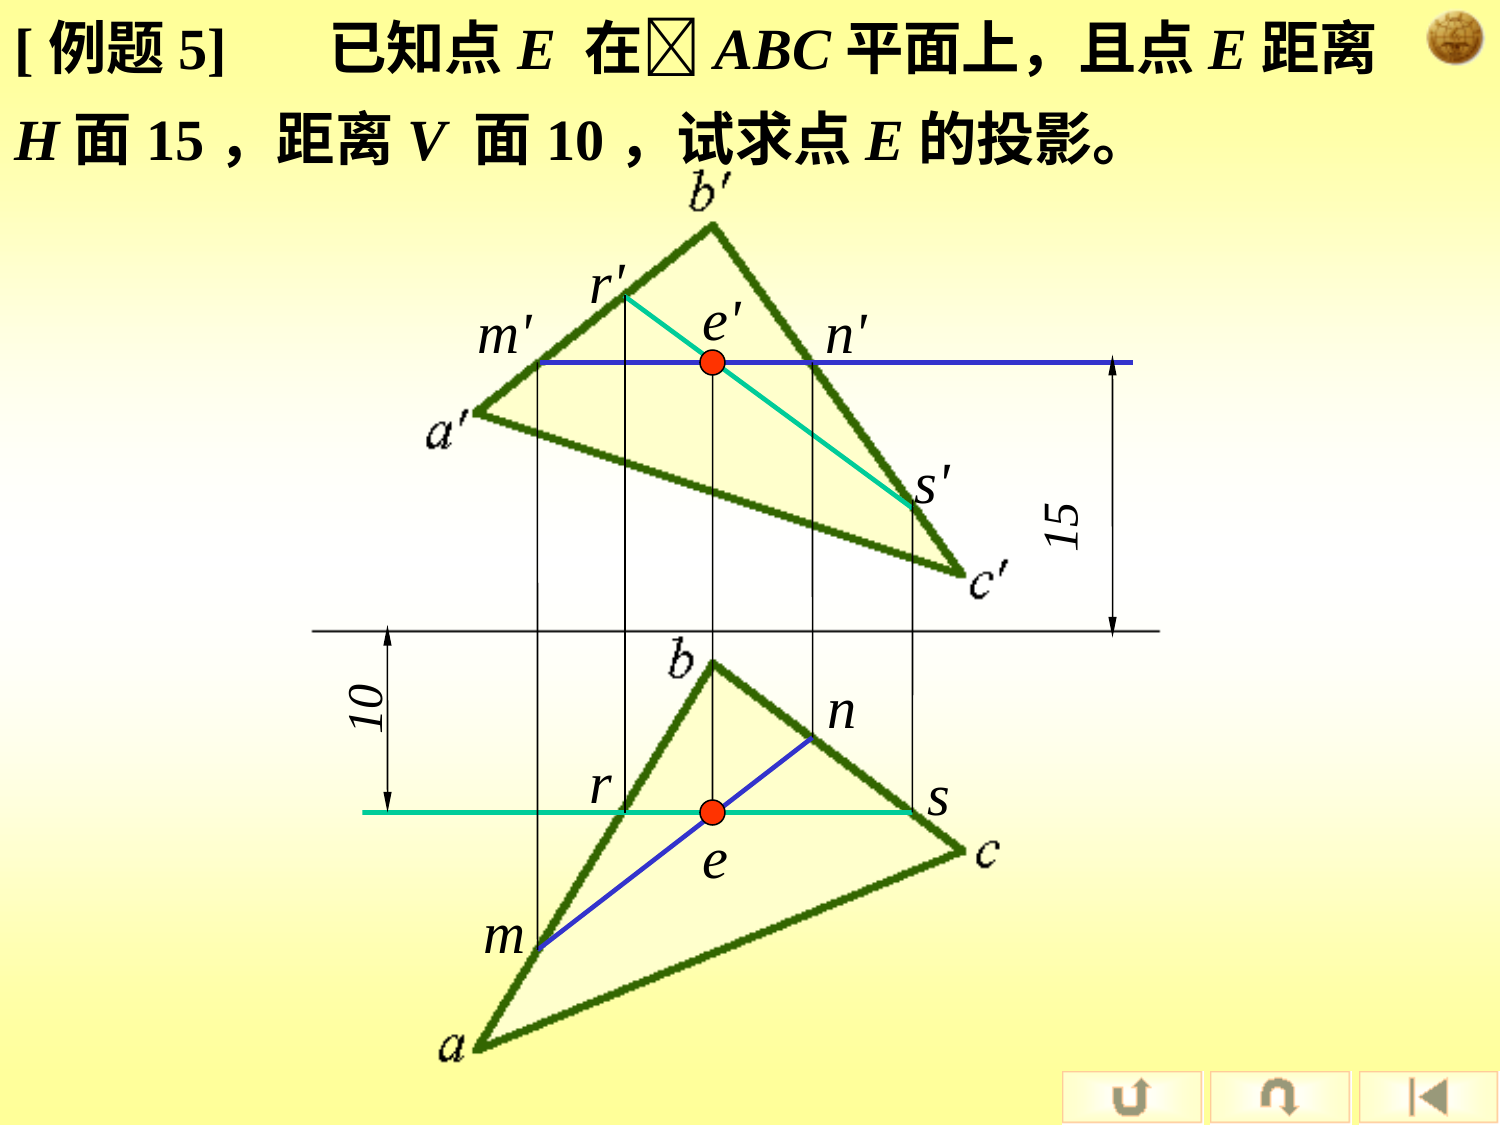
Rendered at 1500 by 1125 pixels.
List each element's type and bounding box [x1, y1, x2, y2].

text_box [468, 662, 888, 737]
text_box [1011, 354, 1113, 638]
text_box [1001, 287, 1133, 373]
picture [0, 0, 1500, 1125]
text_box [324, 611, 400, 813]
text_box [574, 237, 1001, 523]
text_box [468, 836, 888, 973]
text_box [362, 737, 1013, 836]
text_box [687, 799, 763, 898]
text_box [687, 274, 800, 375]
text_box [462, 287, 574, 373]
